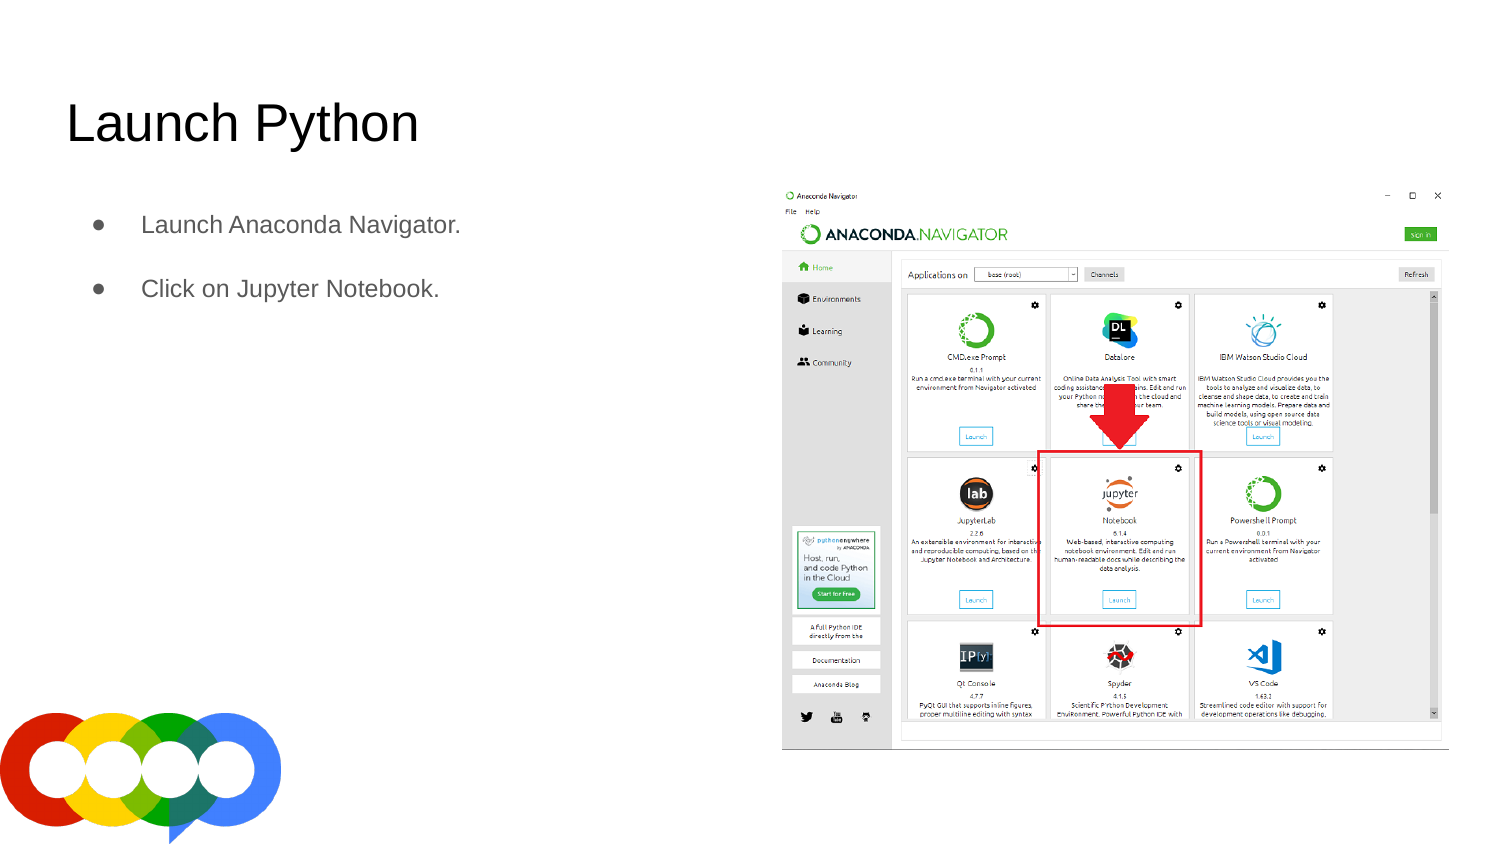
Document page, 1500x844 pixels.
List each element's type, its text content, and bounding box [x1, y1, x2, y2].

title Launch Python [51, 72, 1449, 167]
picture [781, 188, 1450, 750]
picture [0, 713, 281, 844]
list Launch Anaconda Navigator. Click on Jupyter Notebook. [51, 189, 647, 750]
